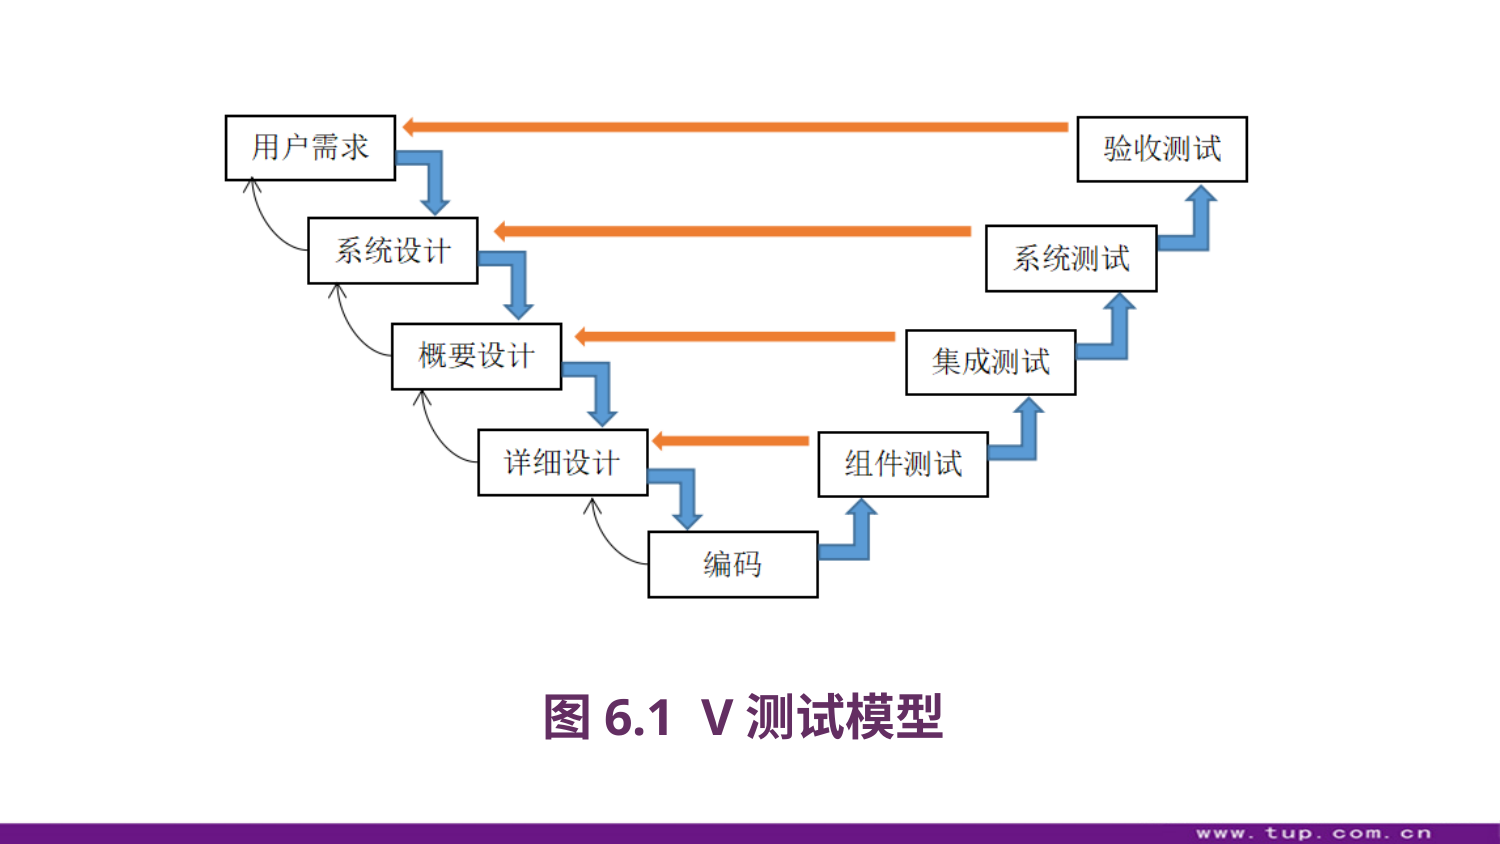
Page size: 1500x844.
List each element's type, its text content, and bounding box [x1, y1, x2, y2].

picture [0, 820, 1500, 844]
picture [204, 89, 1264, 617]
title 图6.1 V测试模型 [294, 681, 1194, 751]
